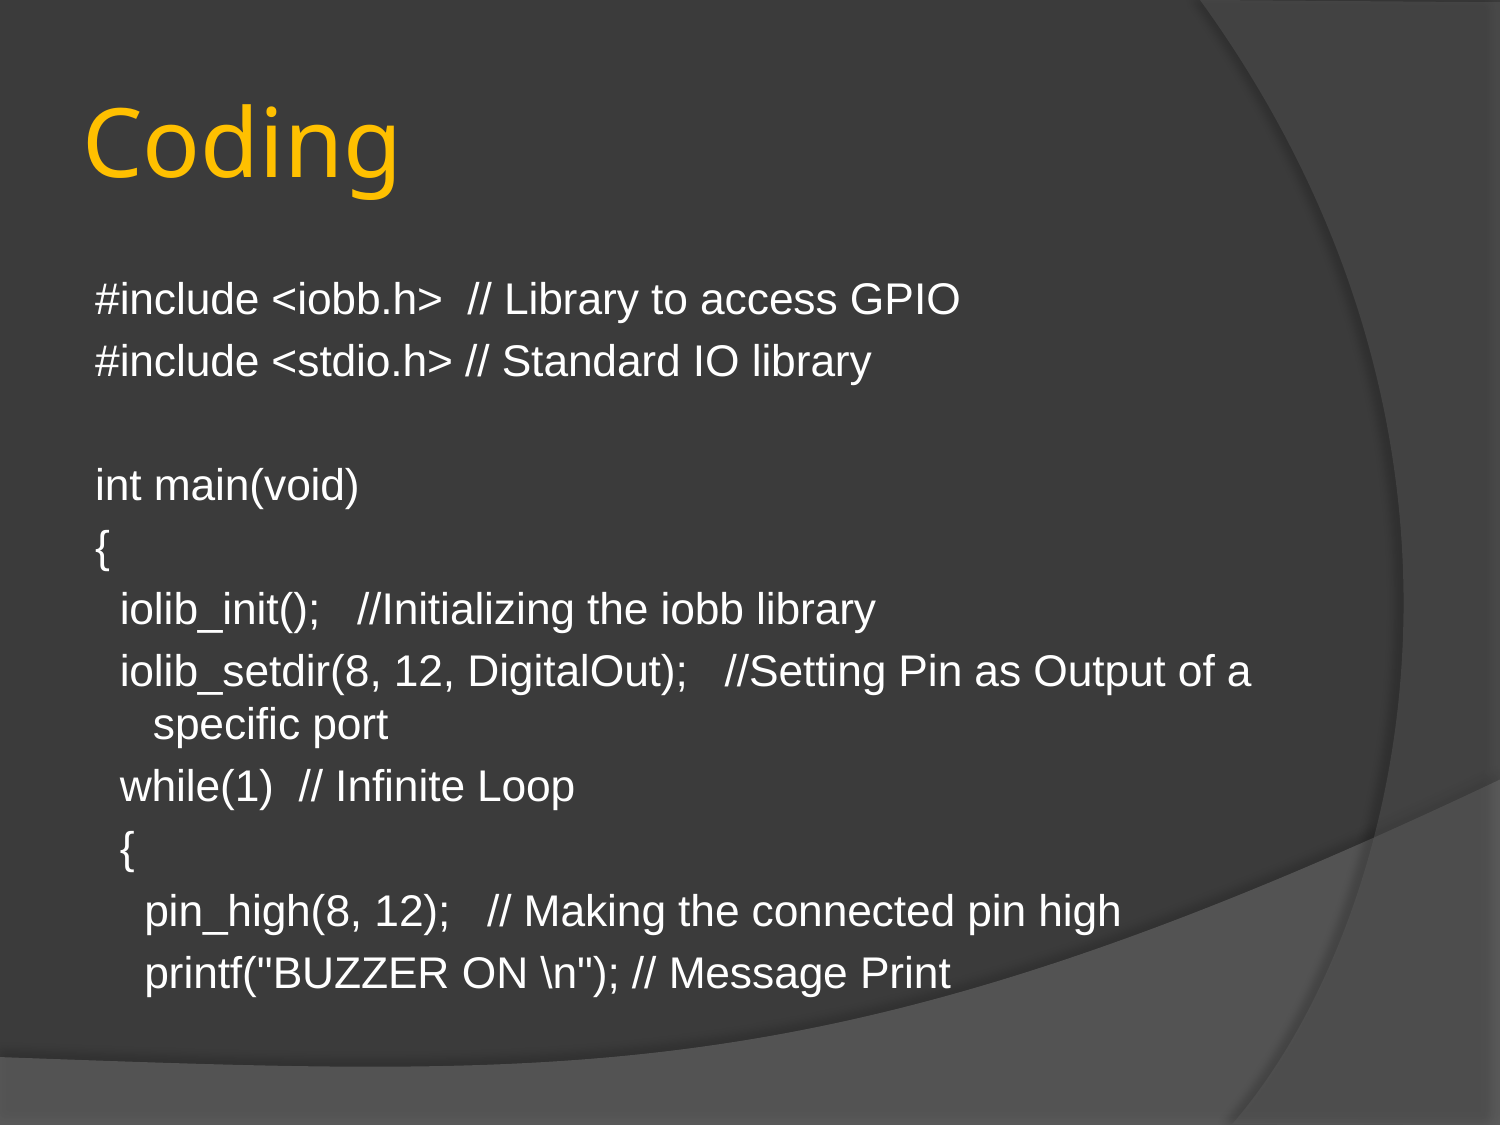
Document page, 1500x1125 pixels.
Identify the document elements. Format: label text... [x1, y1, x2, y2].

list #include <iobb.h> // Library to access GPIO #include <stdio.h> // Standard IO library int main(void) { iolib_init(); //Initializing the iobb library iolib_setdir(8, 12, DigitalOut); //Setting Pin as Output of a specific port while(1) // Infinite Loop { pin_high(8, 12); // Making the connected pin high printf("BUZZER ON \n"); // Message Print [75, 262, 1300, 1005]
title Coding [75, 45, 1300, 233]
